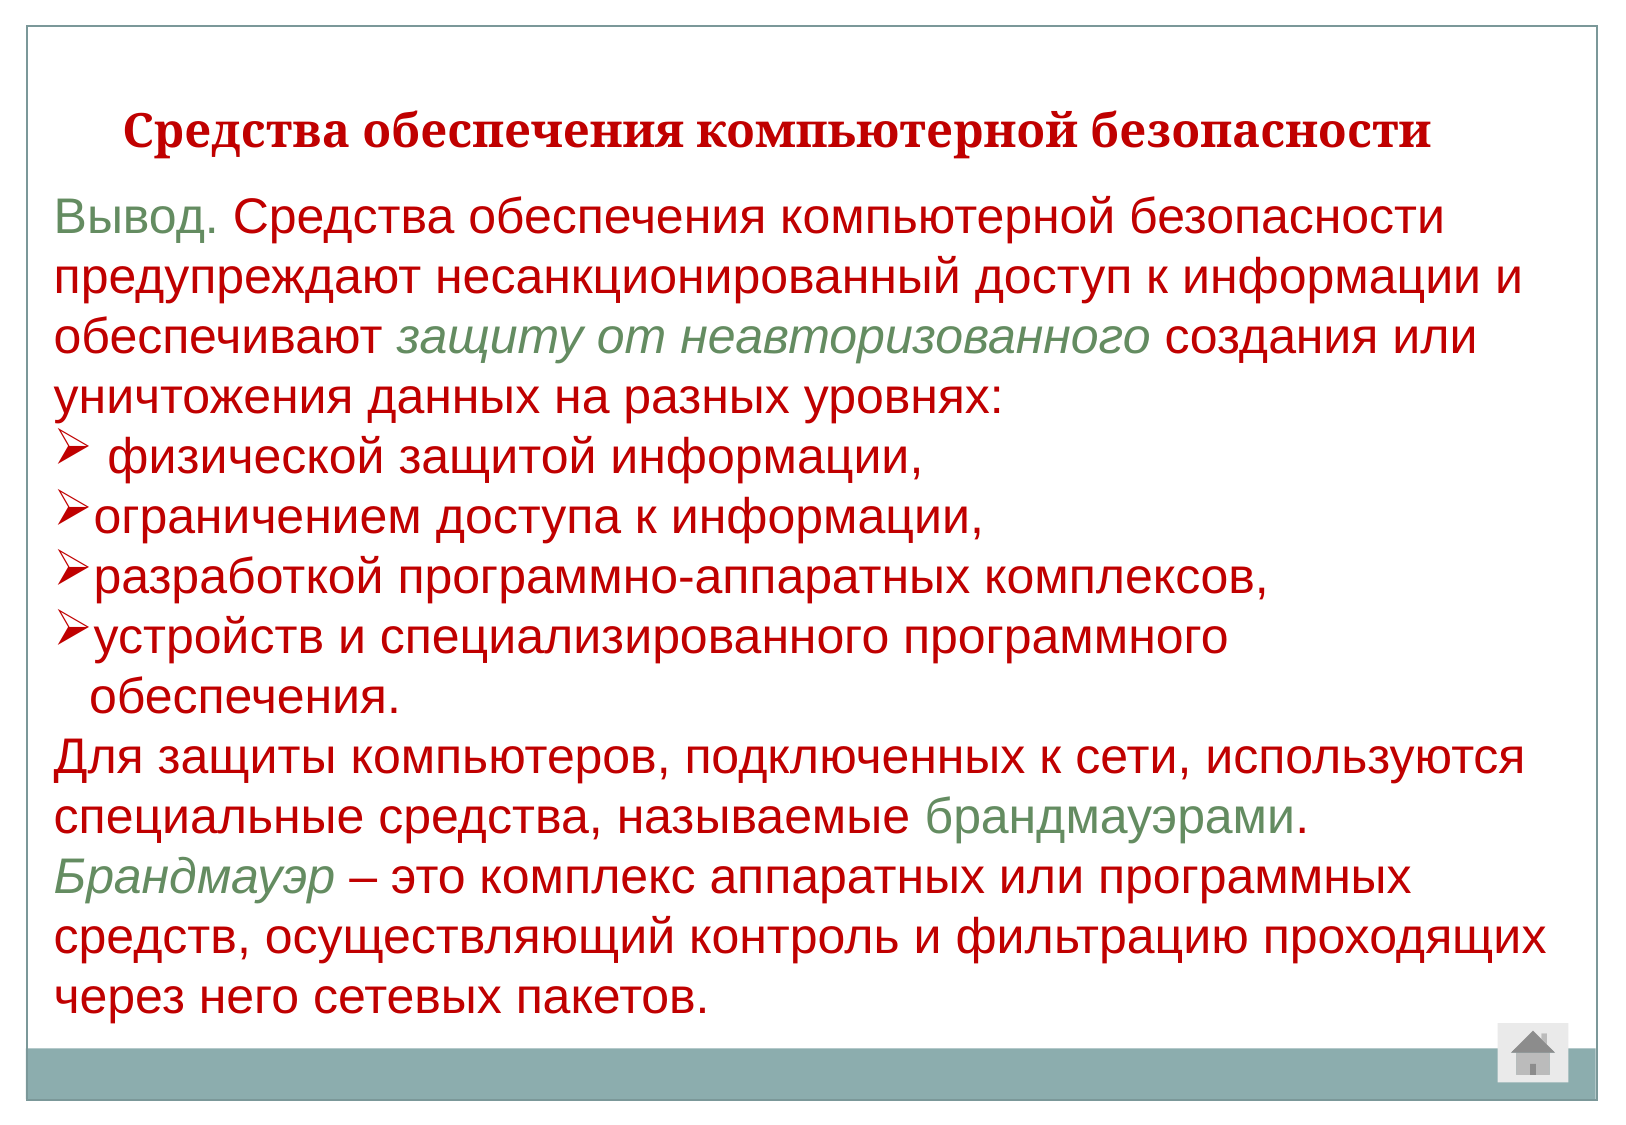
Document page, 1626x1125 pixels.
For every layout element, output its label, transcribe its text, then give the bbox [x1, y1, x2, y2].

text_box Вывод. Средства обеспечения компьютерной безопасности предупреждают несанкционированный доступ к информации и обеспечивают защиту от неавторизованного создания или уничтожения данных на разных уровнях: физической защитой информации, ограничением доступа к информации, разработкой программно-аппаратных комплексов, устройств и специализированного программного обеспечения. Для защиты компьютеров, подключенных к сети, используются специальные средства, называемые брандмауэрами. Брандмауэр – это комплекс аппаратных или программных средств, осуществляющий контроль и фильтрацию проходящих через него сетевых пакетов. [39, 175, 1563, 1031]
title Средства обеспечения компьютерной безопасности [85, 42, 1469, 165]
text_box [1497, 1023, 1569, 1083]
